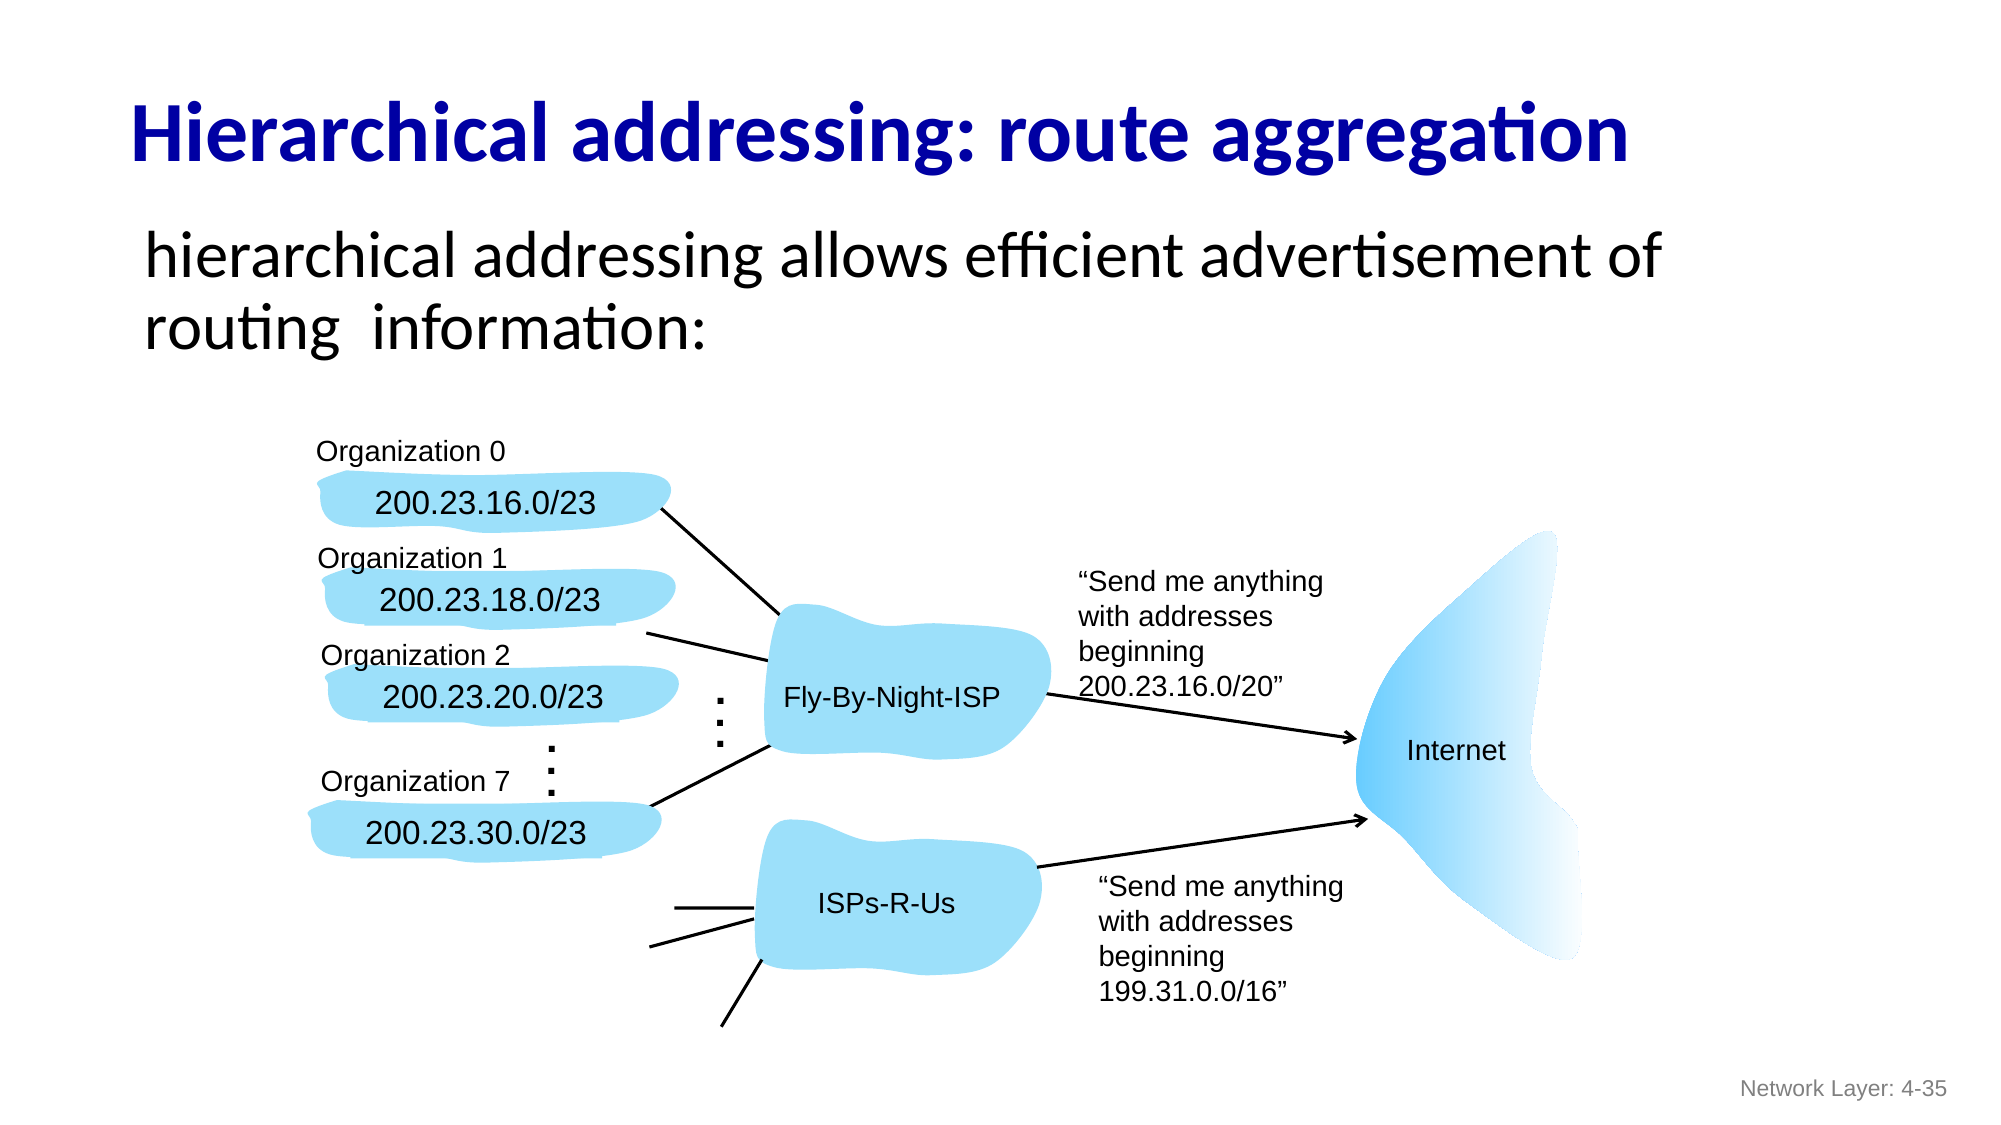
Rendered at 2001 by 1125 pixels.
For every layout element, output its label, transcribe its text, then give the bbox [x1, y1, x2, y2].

text_box Internet [1391, 723, 1521, 774]
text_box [699, 654, 742, 765]
text_box hierarchical addressing allows efficient advertisement of routing information: [130, 212, 1889, 372]
text_box Organization 7 [305, 755, 525, 795]
text_box [764, 603, 1052, 760]
title Hierarchical addressing: route aggregation [115, 46, 1841, 222]
text_box Fly-By-Night-ISP [768, 670, 1016, 721]
text_box [1092, 813, 1369, 859]
text_box “Send me anything with addresses beginning 199.31.0.0/16” [1083, 859, 1360, 1015]
text_box Organization 1 [302, 541, 523, 565]
text_box [1157, 710, 1358, 745]
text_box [291, 796, 676, 864]
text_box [305, 564, 690, 632]
text_box Organization 0 [301, 425, 522, 466]
text_box Organization 2 [305, 638, 526, 662]
text_box ISPs-R-Us [803, 876, 971, 927]
text_box “Send me anything with addresses beginning 200.23.16.0/20” [1063, 555, 1339, 710]
text_box [1356, 531, 1582, 960]
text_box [309, 661, 694, 728]
text_box [754, 819, 1042, 976]
slide_number Network Layer: 4-35 [1512, 1056, 1963, 1117]
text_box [530, 703, 573, 813]
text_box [301, 467, 686, 535]
